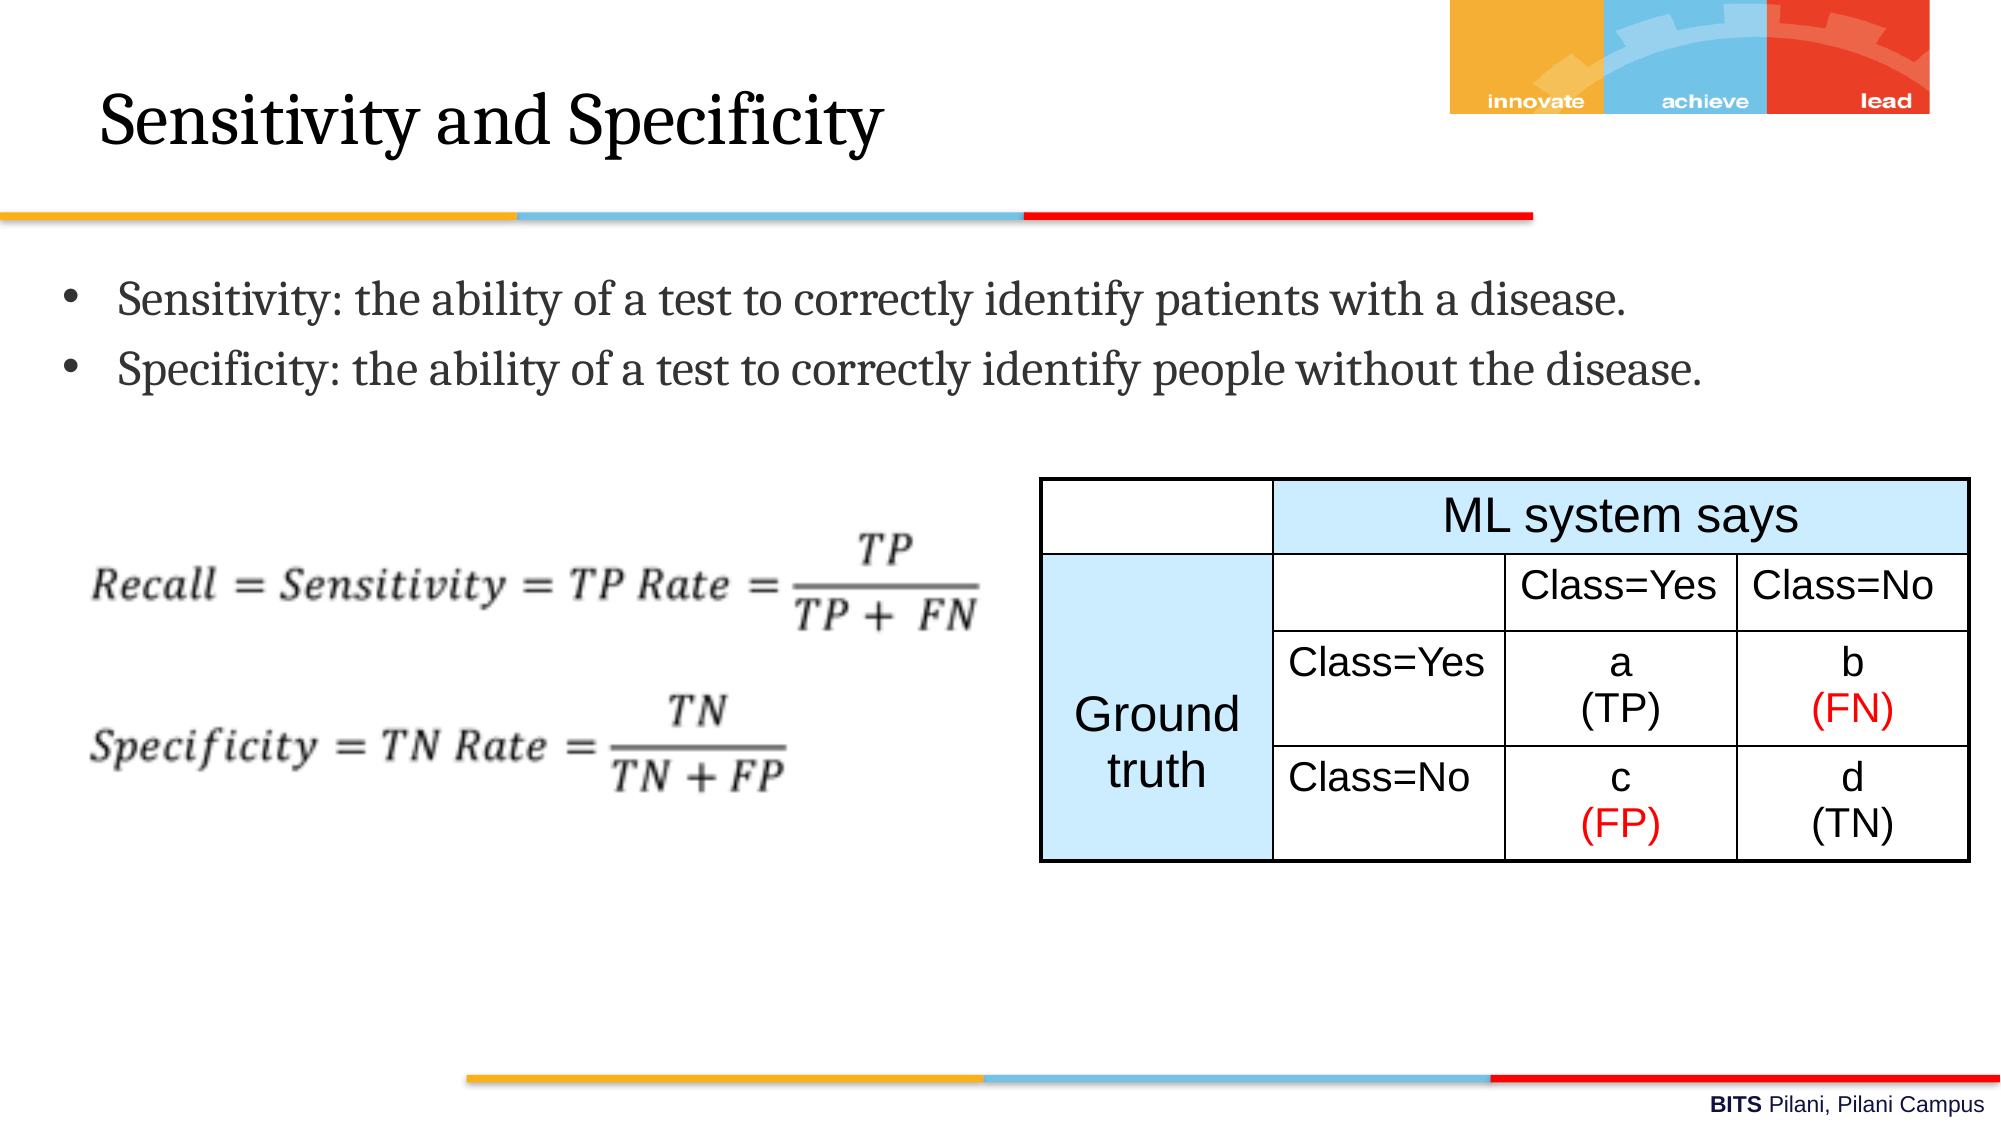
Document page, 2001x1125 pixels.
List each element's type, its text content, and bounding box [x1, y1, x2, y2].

table_cell c (FP) [1506, 747, 1736, 859]
table_cell b (FN) [1738, 632, 1967, 745]
title Sensitivity and Specificity [86, 45, 1426, 185]
table_cell [1274, 555, 1504, 630]
table_cell d (TN) [1738, 747, 1967, 859]
picture [1449, 0, 1930, 114]
table_cell Class=No [1738, 555, 1967, 630]
table_header [1043, 481, 1272, 553]
list Sensitivity: the ability of a test to correctly identify patients with a disease. Specificity: the ability of a test to correctly identify people without the disease. [47, 258, 1848, 911]
table_cell a (TP) [1506, 632, 1736, 745]
table_cell Class=No [1274, 747, 1504, 859]
table_cell Ground truth [1043, 555, 1272, 859]
picture [64, 514, 1042, 828]
table_cell Class=Yes [1274, 632, 1504, 745]
table_cell Class=Yes [1506, 555, 1736, 630]
table_header ML system says [1274, 481, 1967, 553]
